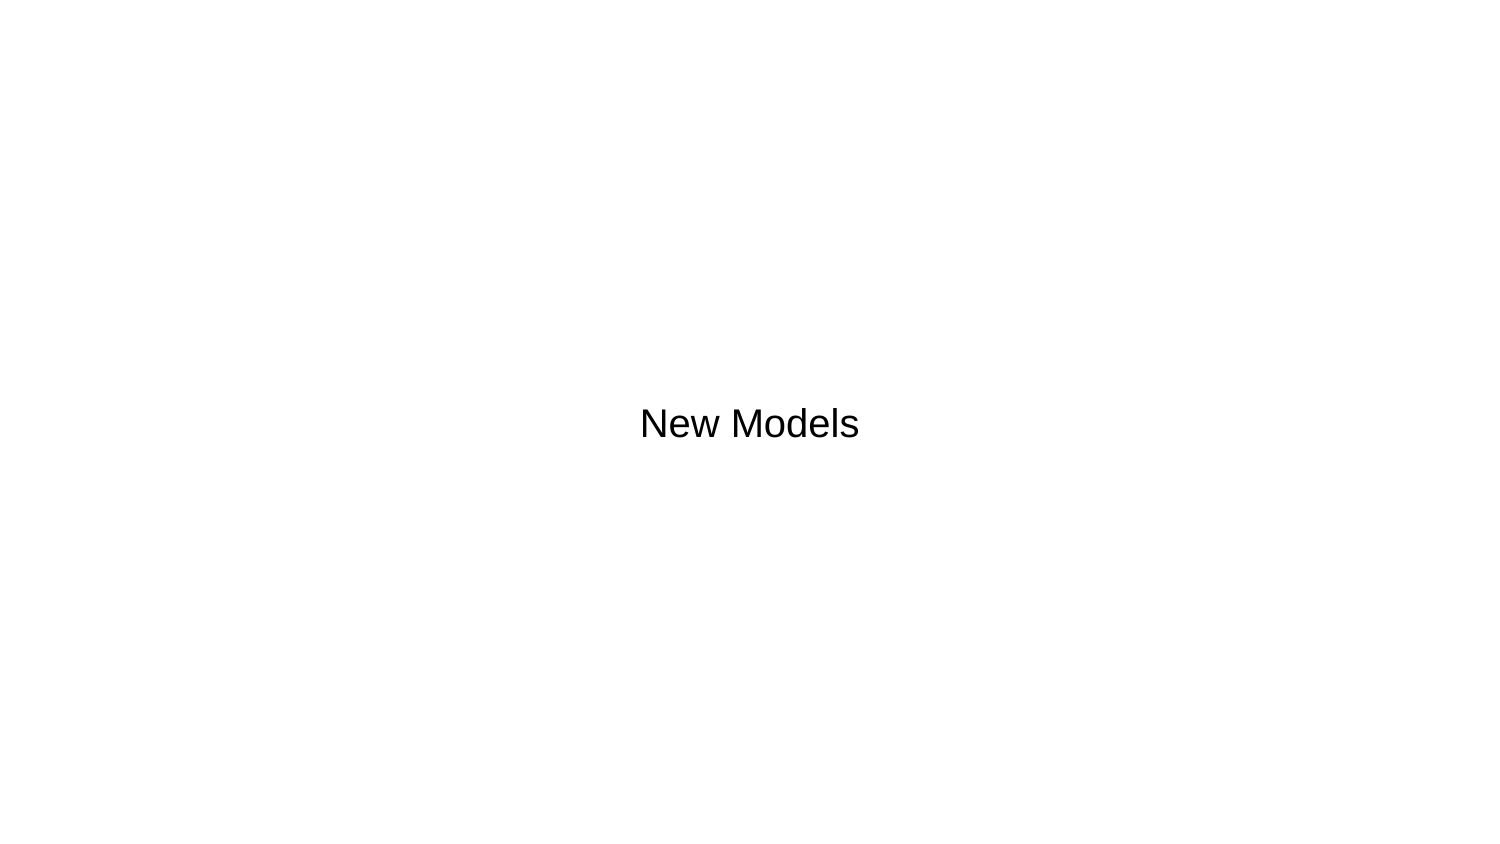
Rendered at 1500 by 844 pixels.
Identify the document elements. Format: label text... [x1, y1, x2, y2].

title New Models [51, 352, 1449, 491]
